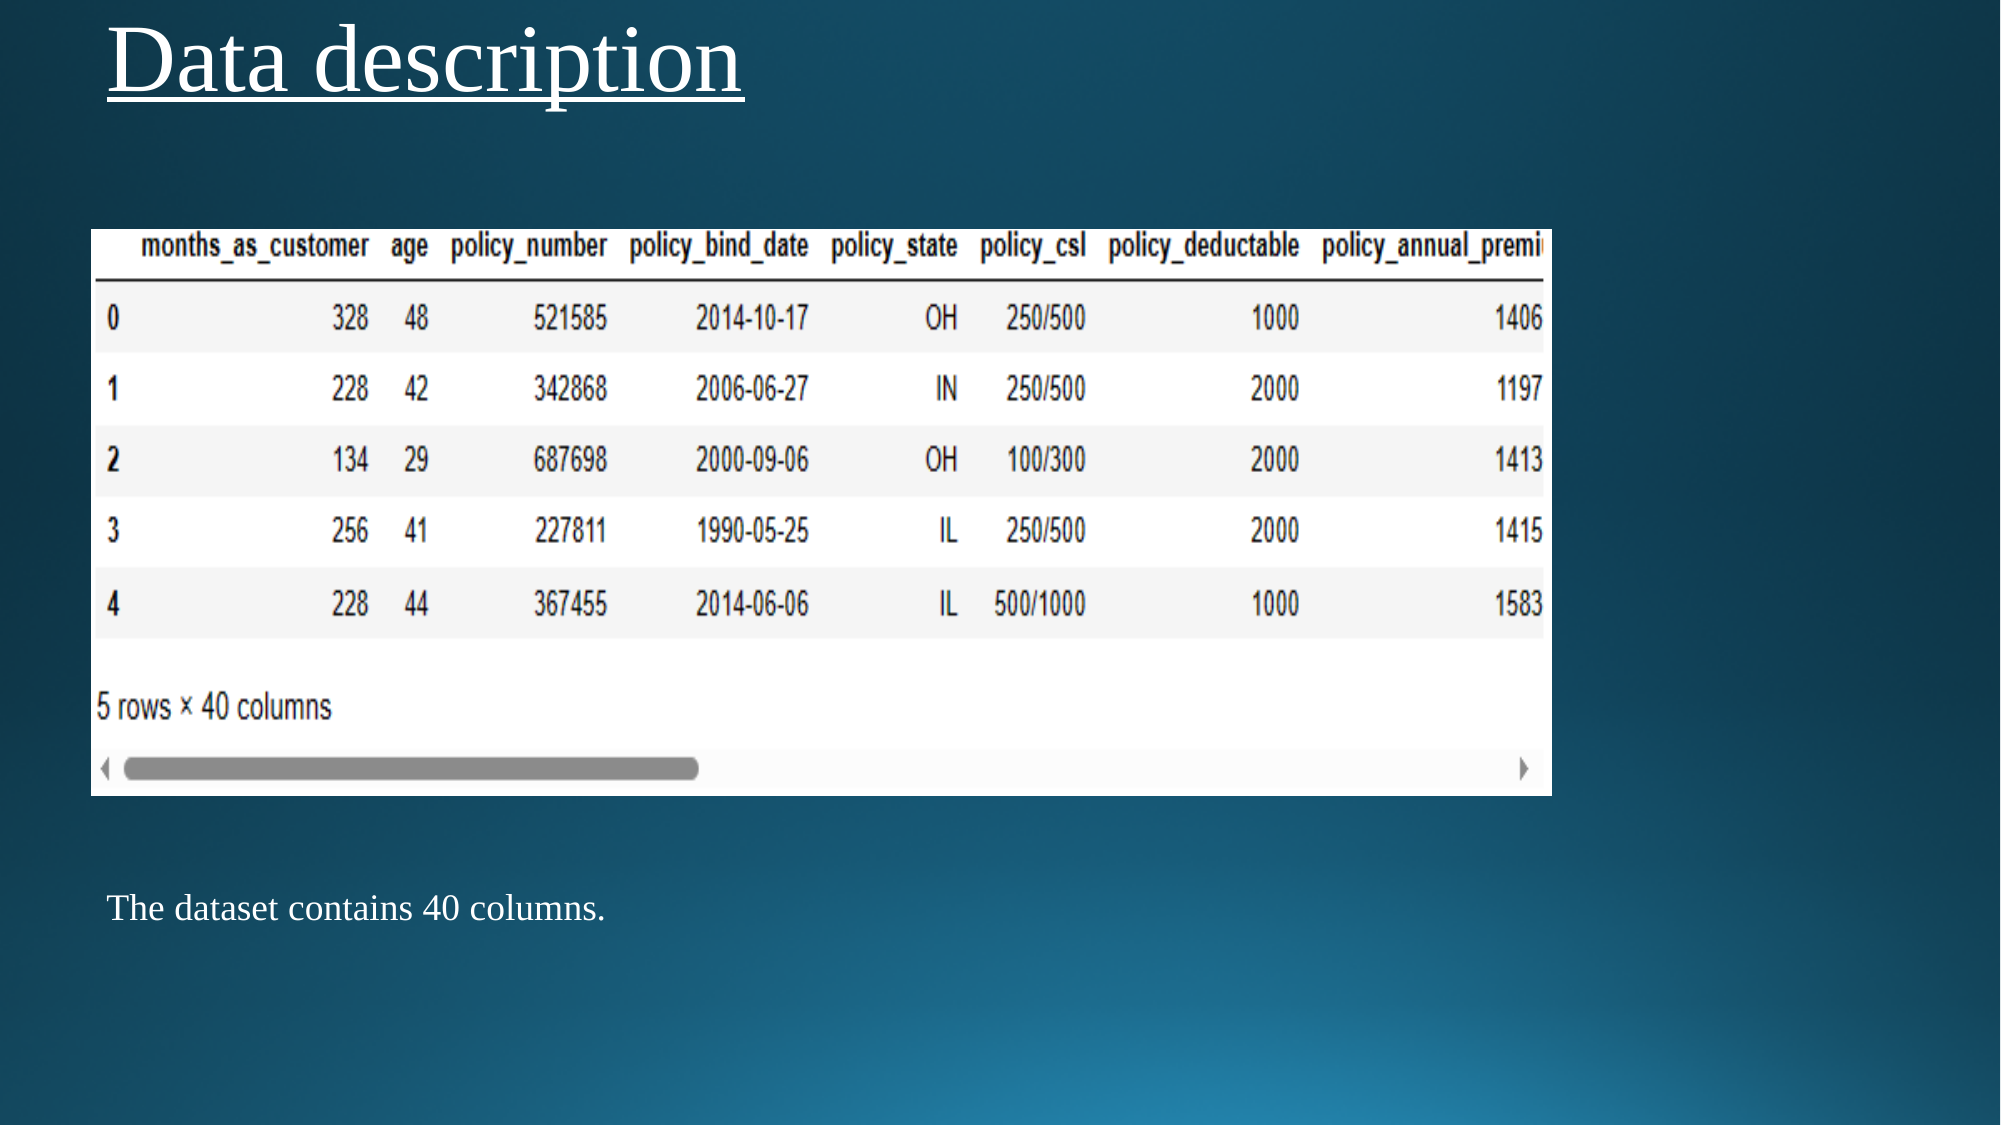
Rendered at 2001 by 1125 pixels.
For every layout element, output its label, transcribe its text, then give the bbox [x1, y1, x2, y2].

title Data description [91, 0, 1503, 120]
text_box The dataset contains 40 columns. [91, 875, 780, 936]
picture [0, 0, 2001, 1125]
